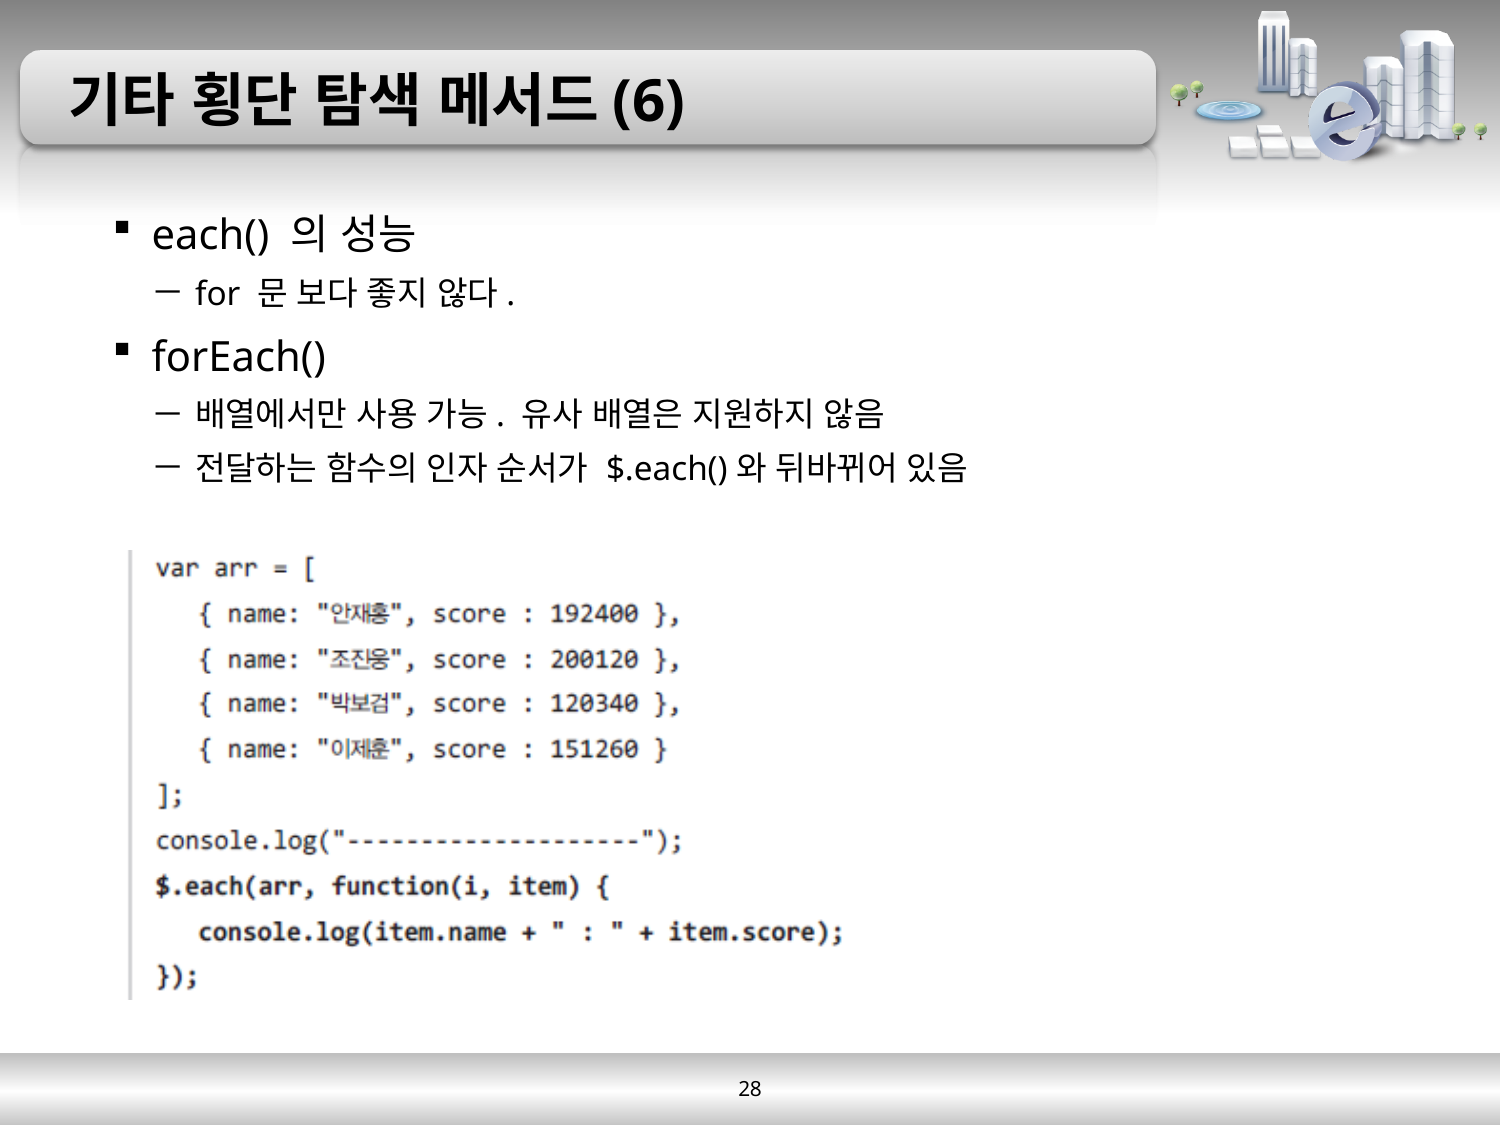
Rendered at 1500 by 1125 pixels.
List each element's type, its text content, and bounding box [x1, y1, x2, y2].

list each() 의 성능 for 문 보다 좋지 않다. forEach() 배열에서만 사용 가능. 유사 배열은 지원하지 않음 전달하는 함수의 인자 순서가 $.each()와 뒤바뀌어 있음 [54, 195, 1448, 1036]
picture [9, 46, 1166, 243]
picture [1170, 11, 1487, 177]
title 기타 횡단 탐색 메서드(6) [52, 55, 1404, 156]
picture [123, 550, 893, 1000]
